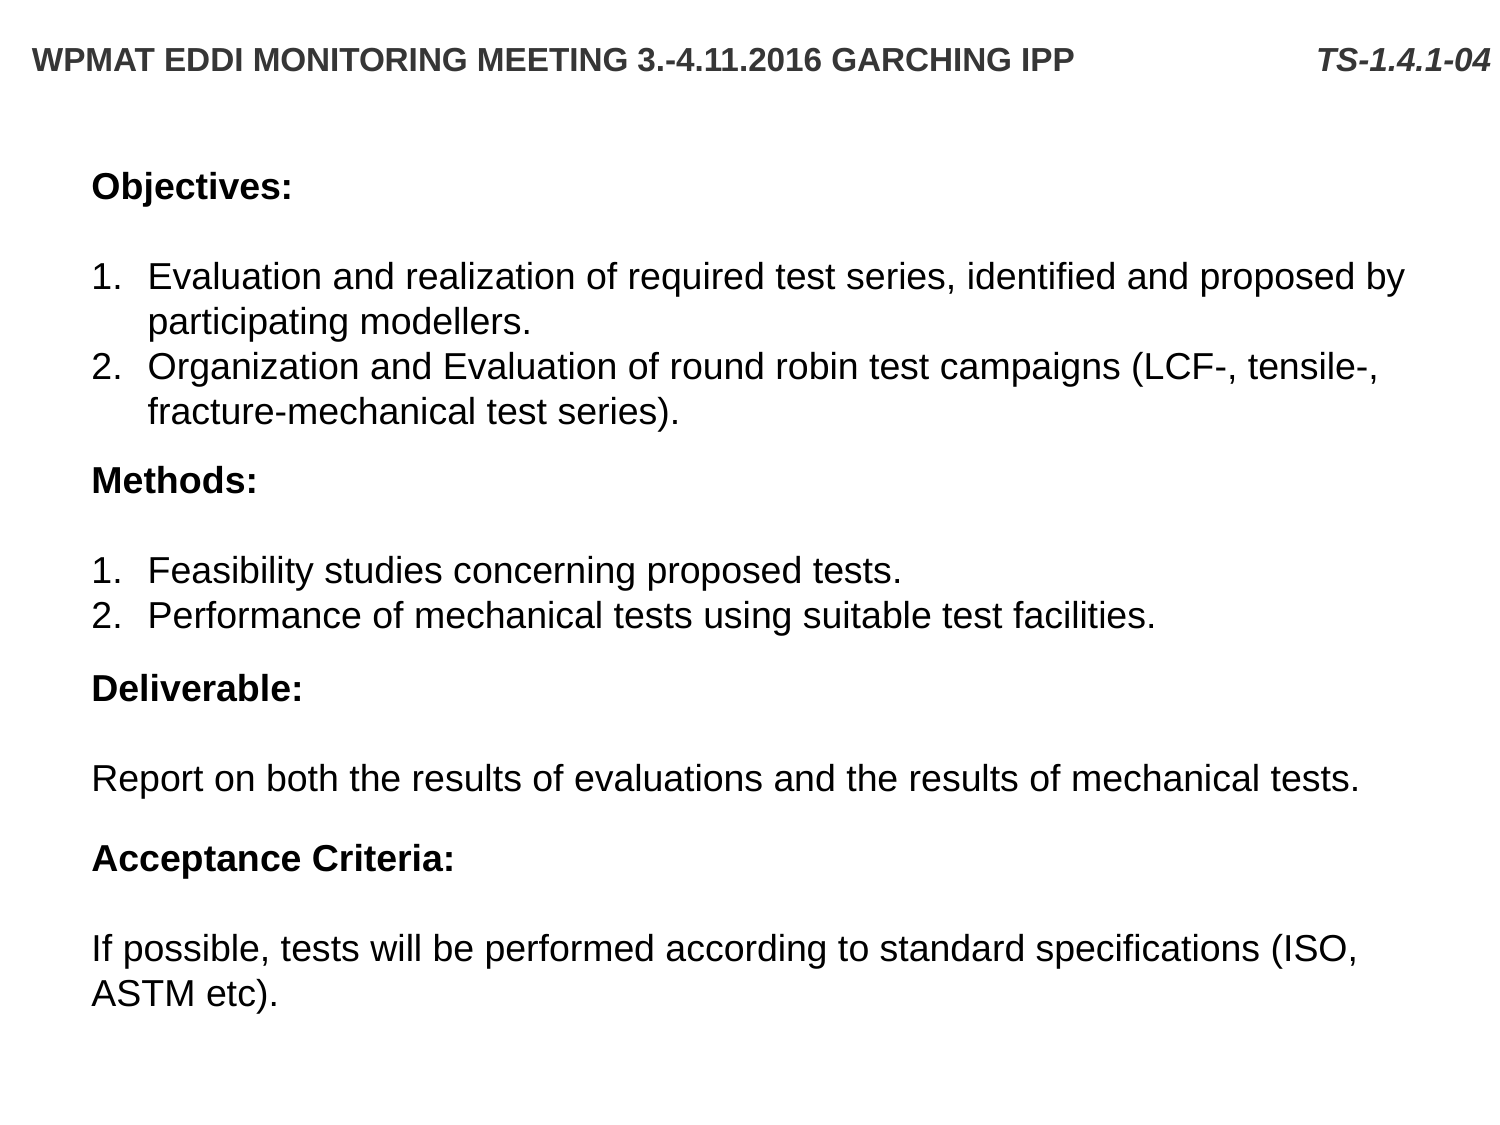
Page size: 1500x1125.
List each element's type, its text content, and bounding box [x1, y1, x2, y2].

text_box Methods: Feasibility studies concerning proposed tests. Performance of mechanical tests using suitable test facilities. [76, 448, 1424, 643]
text_box Objectives: Evaluation and realization of required test series, identified and proposed by participating modellers. Organization and Evaluation of round robin test campaigns (LCF-, tensile-, fracture-mechanical test series). [76, 154, 1424, 440]
text_box WPMAT EDDI Monitoring Meeting 3.-4.11.2016 Garching IPP TS-1.4.1-04 [17, 30, 1500, 86]
text_box Deliverable: Report on both the results of evaluations and the results of mechanical tests. [76, 656, 1424, 807]
text_box Acceptance Criteria: If possible, tests will be performed according to standard specifications (ISO, ASTM etc). [76, 826, 1424, 1021]
